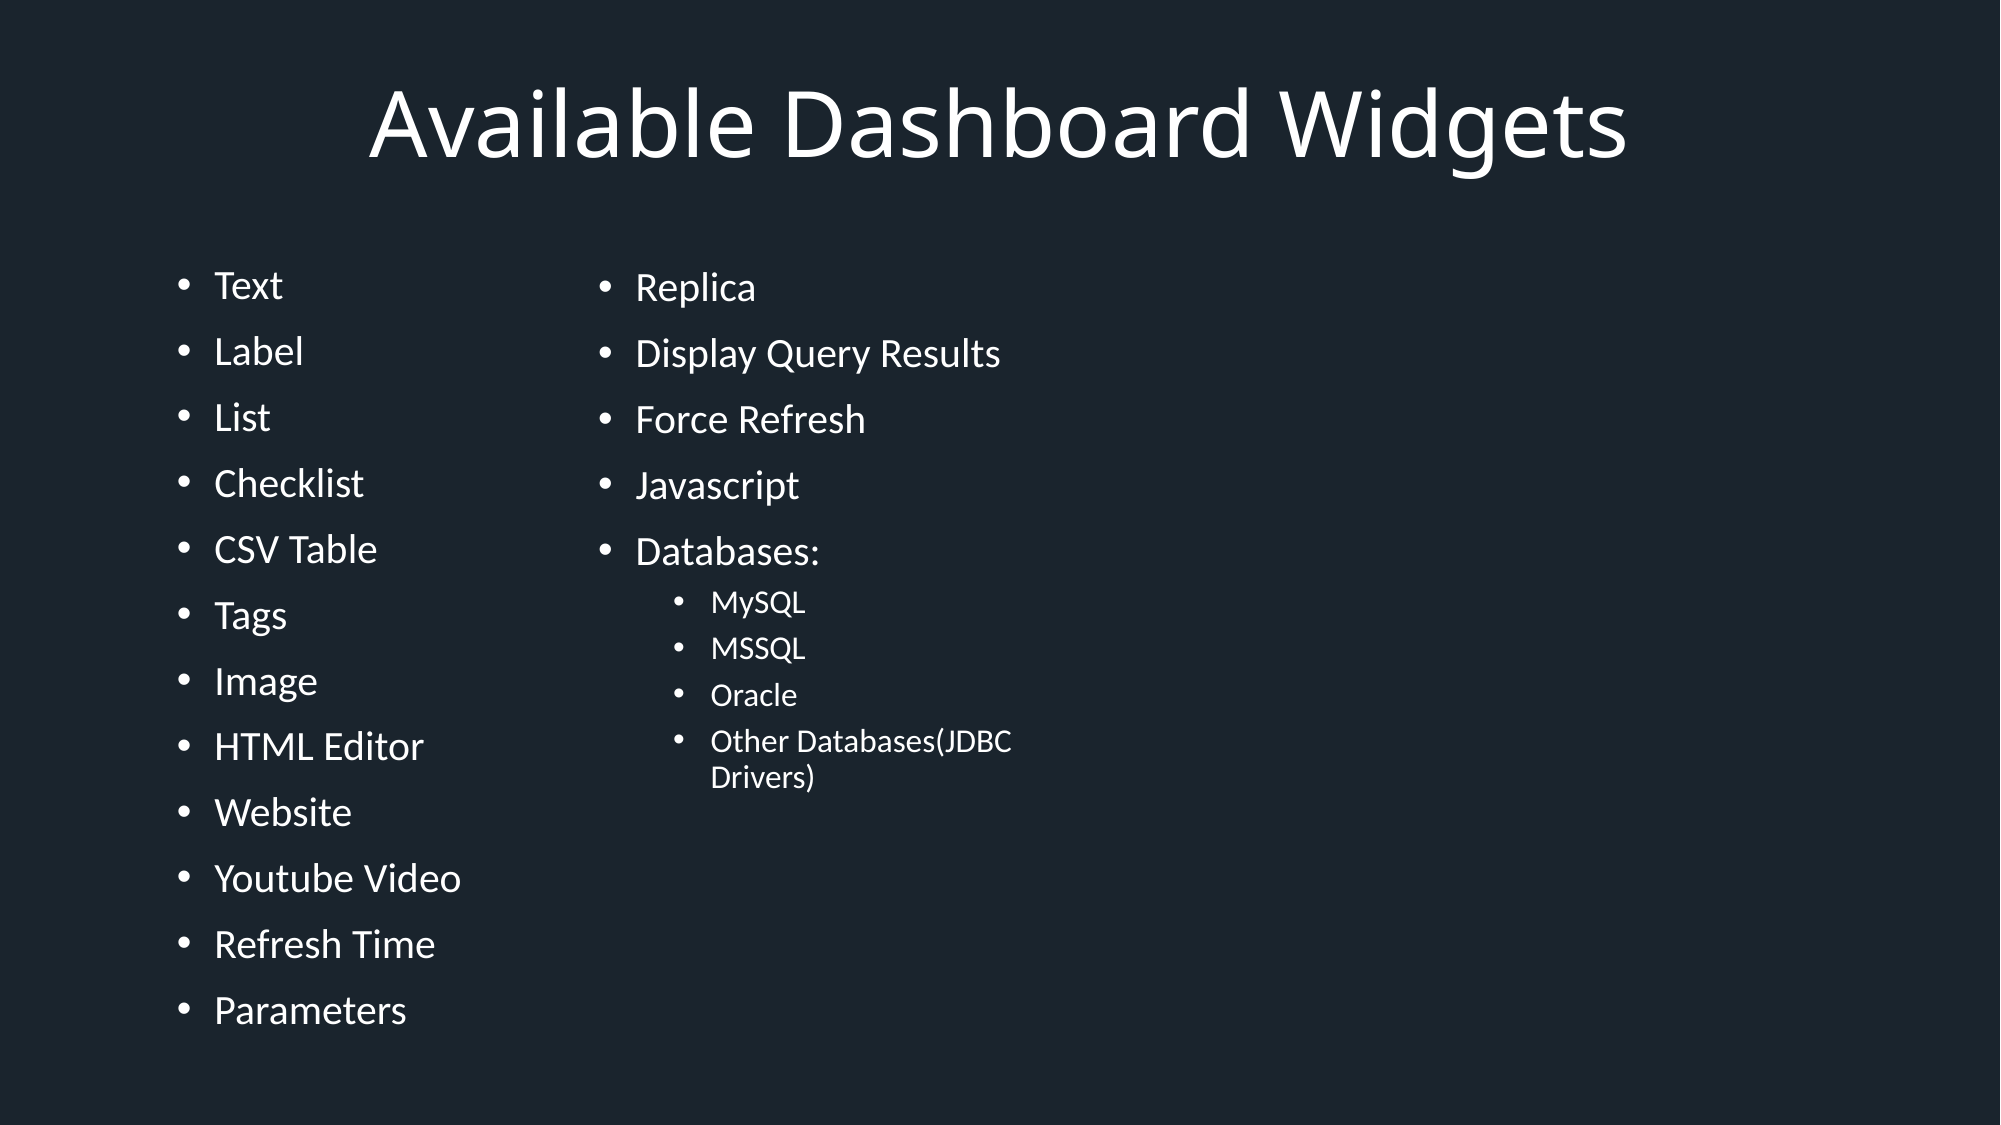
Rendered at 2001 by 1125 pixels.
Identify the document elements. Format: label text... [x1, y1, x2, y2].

title Available Dashboard Widgets [137, 59, 1863, 196]
list Text Label List Checklist CSV Table Tags Image HTML Editor Website Youtube Video Refresh Time Parameters [161, 256, 622, 1050]
text_box Replica Display Query Results Force Refresh Javascript Databases: MySQL MSSQL Oracle Other Databases(JDBC Drivers) [583, 258, 1043, 1003]
